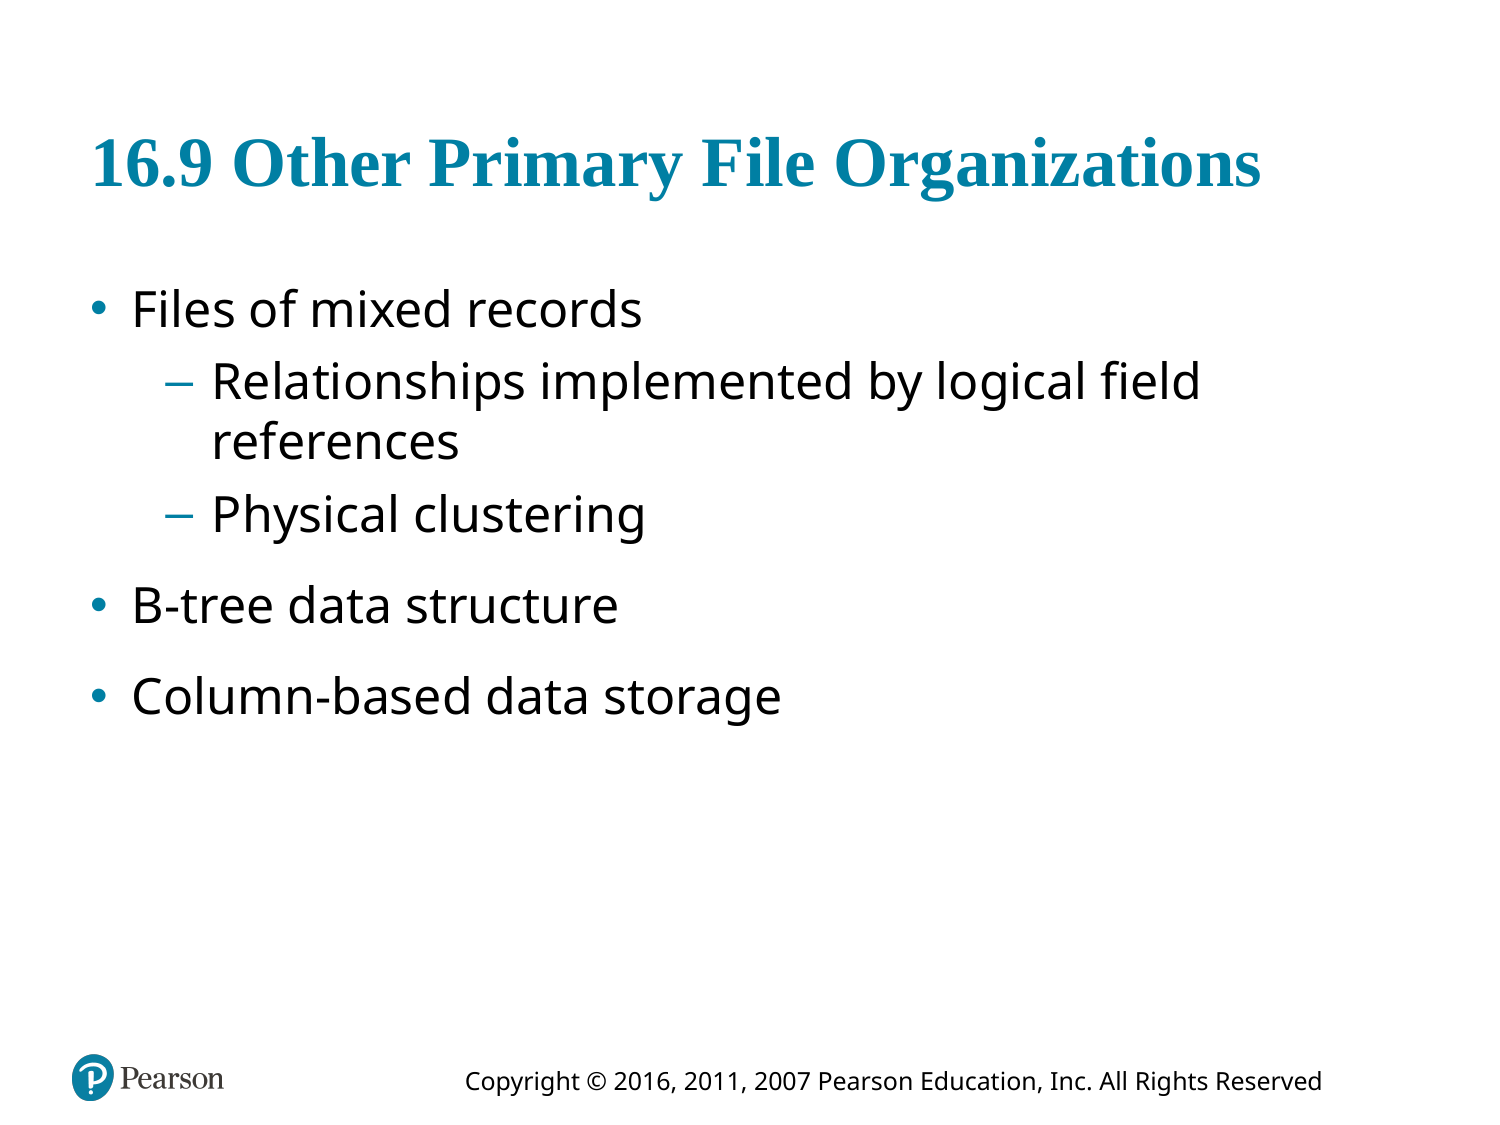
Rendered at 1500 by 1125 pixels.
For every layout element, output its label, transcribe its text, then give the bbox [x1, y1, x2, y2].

picture [80, 1063, 106, 1088]
picture [98, 1054, 224, 1101]
picture [72, 1087, 83, 1101]
list Files of mixed records Relationships implemented by logical field references Physical clustering B-tree data structure Column-based data storage [75, 262, 1425, 1005]
title 16.9 Other Primary File Organizations [75, 35, 1425, 216]
picture [72, 1054, 88, 1070]
